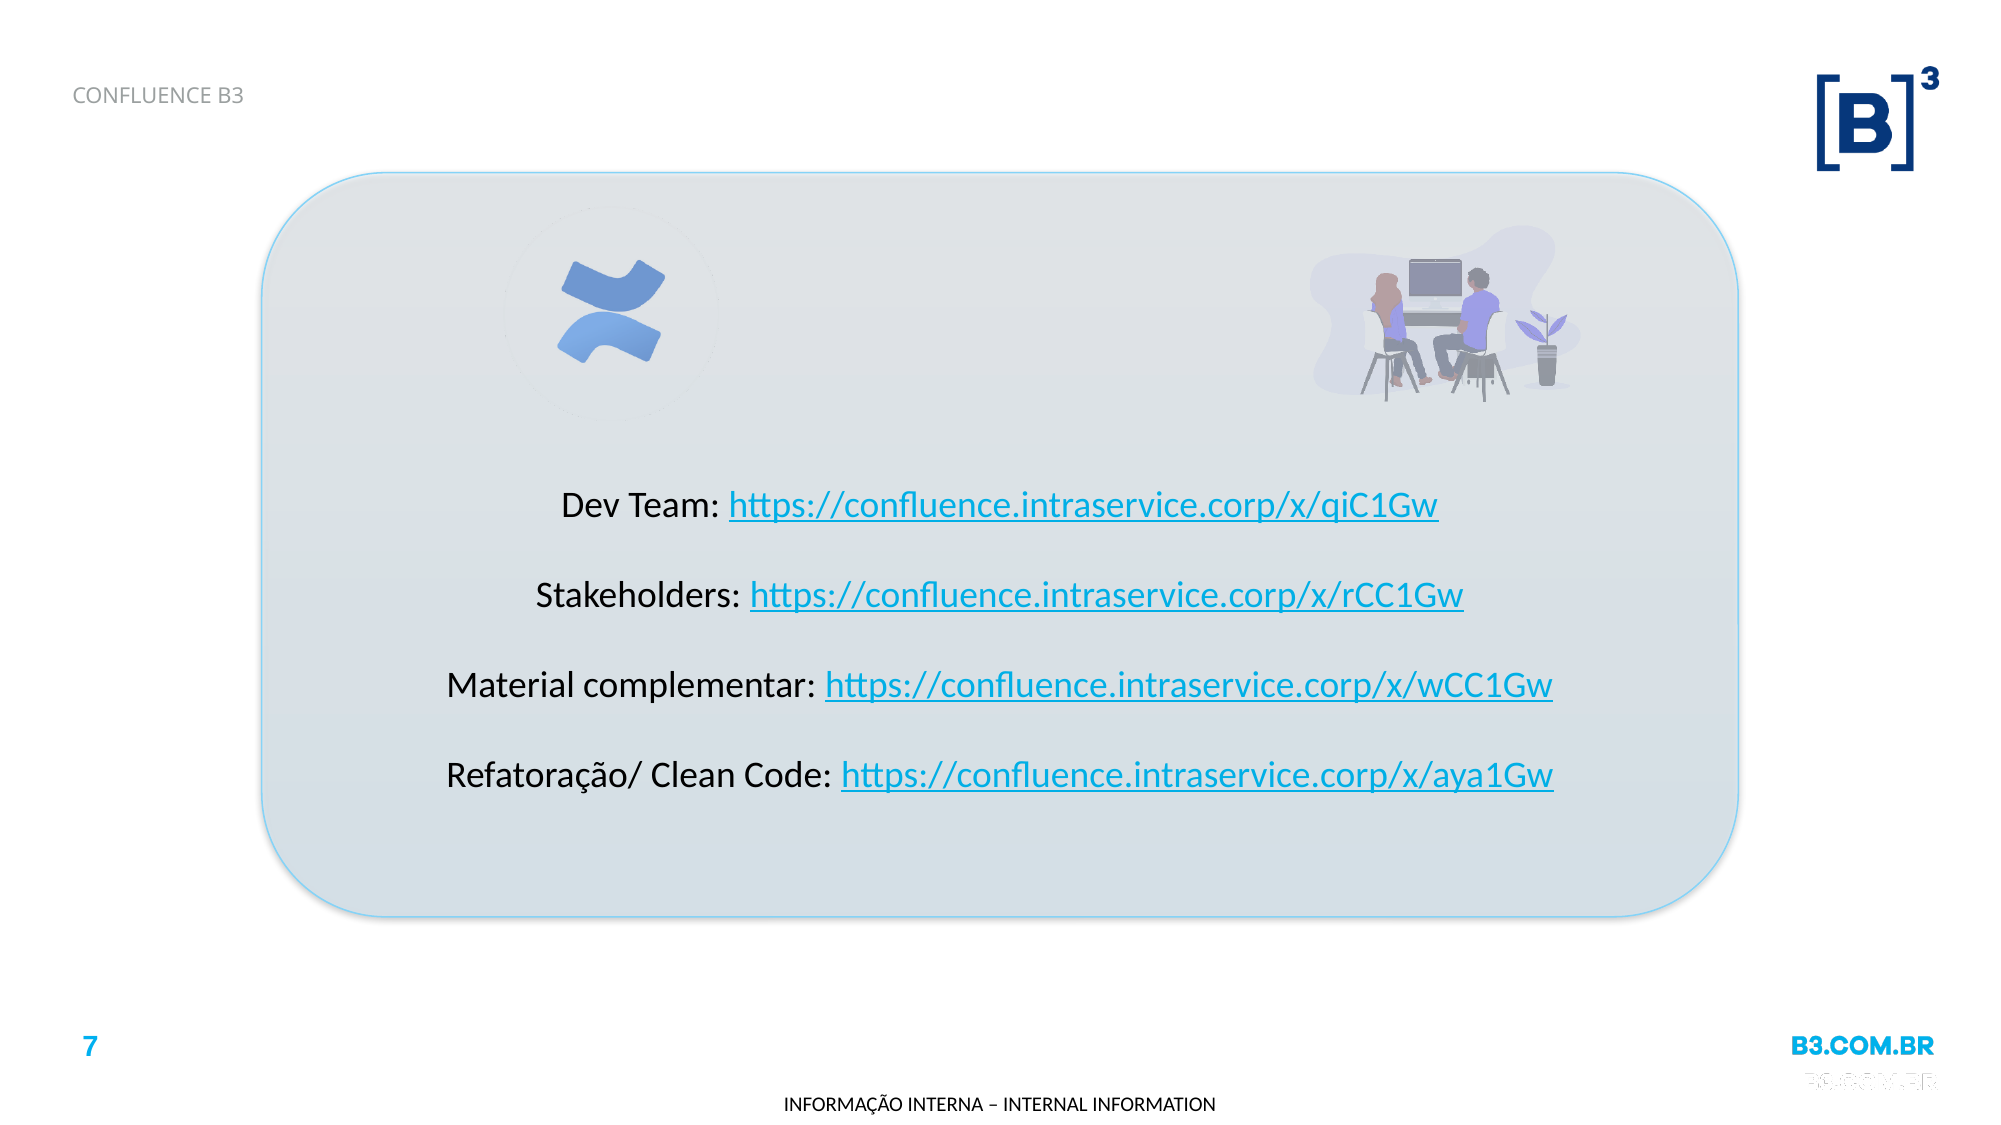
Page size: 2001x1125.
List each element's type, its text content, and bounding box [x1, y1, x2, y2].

picture [503, 205, 719, 421]
picture [1803, 1069, 1938, 1094]
text_box Dev Team: https://confluence.intraservice.corp/x/qiC1Gw Stakeholders: https://confluence.intraservice.corp/x/rCC1Gw Material complementar: https://confluence.intraservice.corp/x/wCC1Gw Refatoração/ Clean Code: https://confluence.intraservice.corp/x/aya1Gw [423, 472, 1577, 803]
picture [1791, 1031, 1934, 1059]
title CONFLUENCE B3 [57, 57, 1839, 133]
picture [1281, 205, 1609, 421]
picture [1771, 28, 1959, 217]
text_box [260, 171, 1740, 918]
